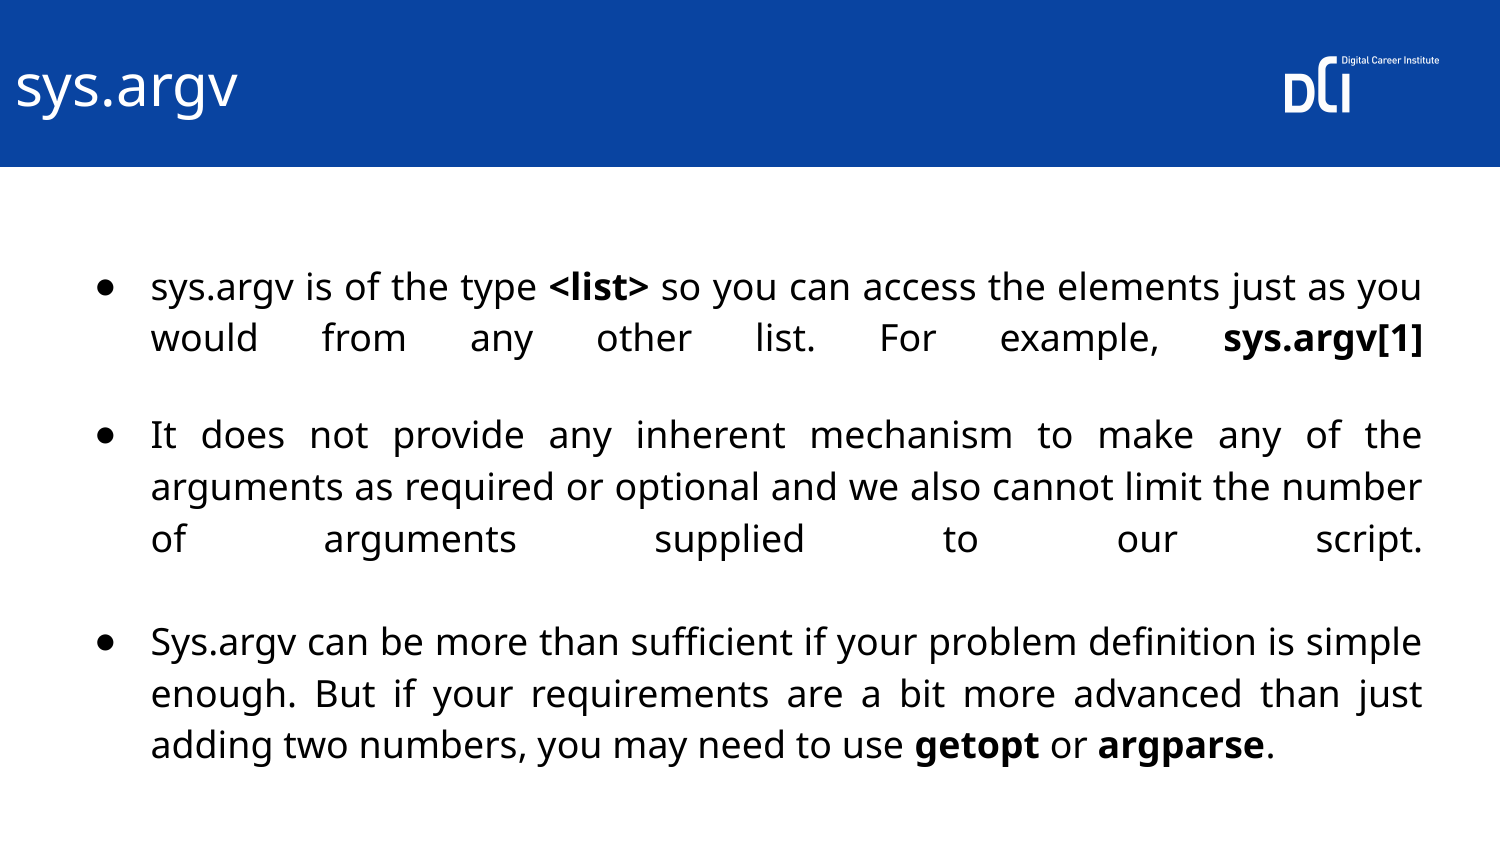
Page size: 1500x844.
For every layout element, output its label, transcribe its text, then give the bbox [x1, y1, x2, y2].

picture [1274, 43, 1445, 123]
text_box sys.argv is of the type <list> so you can access the elements just as you would from any other list. For example, sys.argv[1] It does not provide any inherent mechanism to make any of the arguments as required or optional and we also cannot limit the number of arguments supplied to our script. Sys.argv can be more than sufficient if your problem definition is simple enough. But if your requirements are a bit more advanced than just adding two numbers, you may need to use getopt or argparse. [60, 240, 1439, 782]
title sys.argv [0, 0, 1500, 167]
